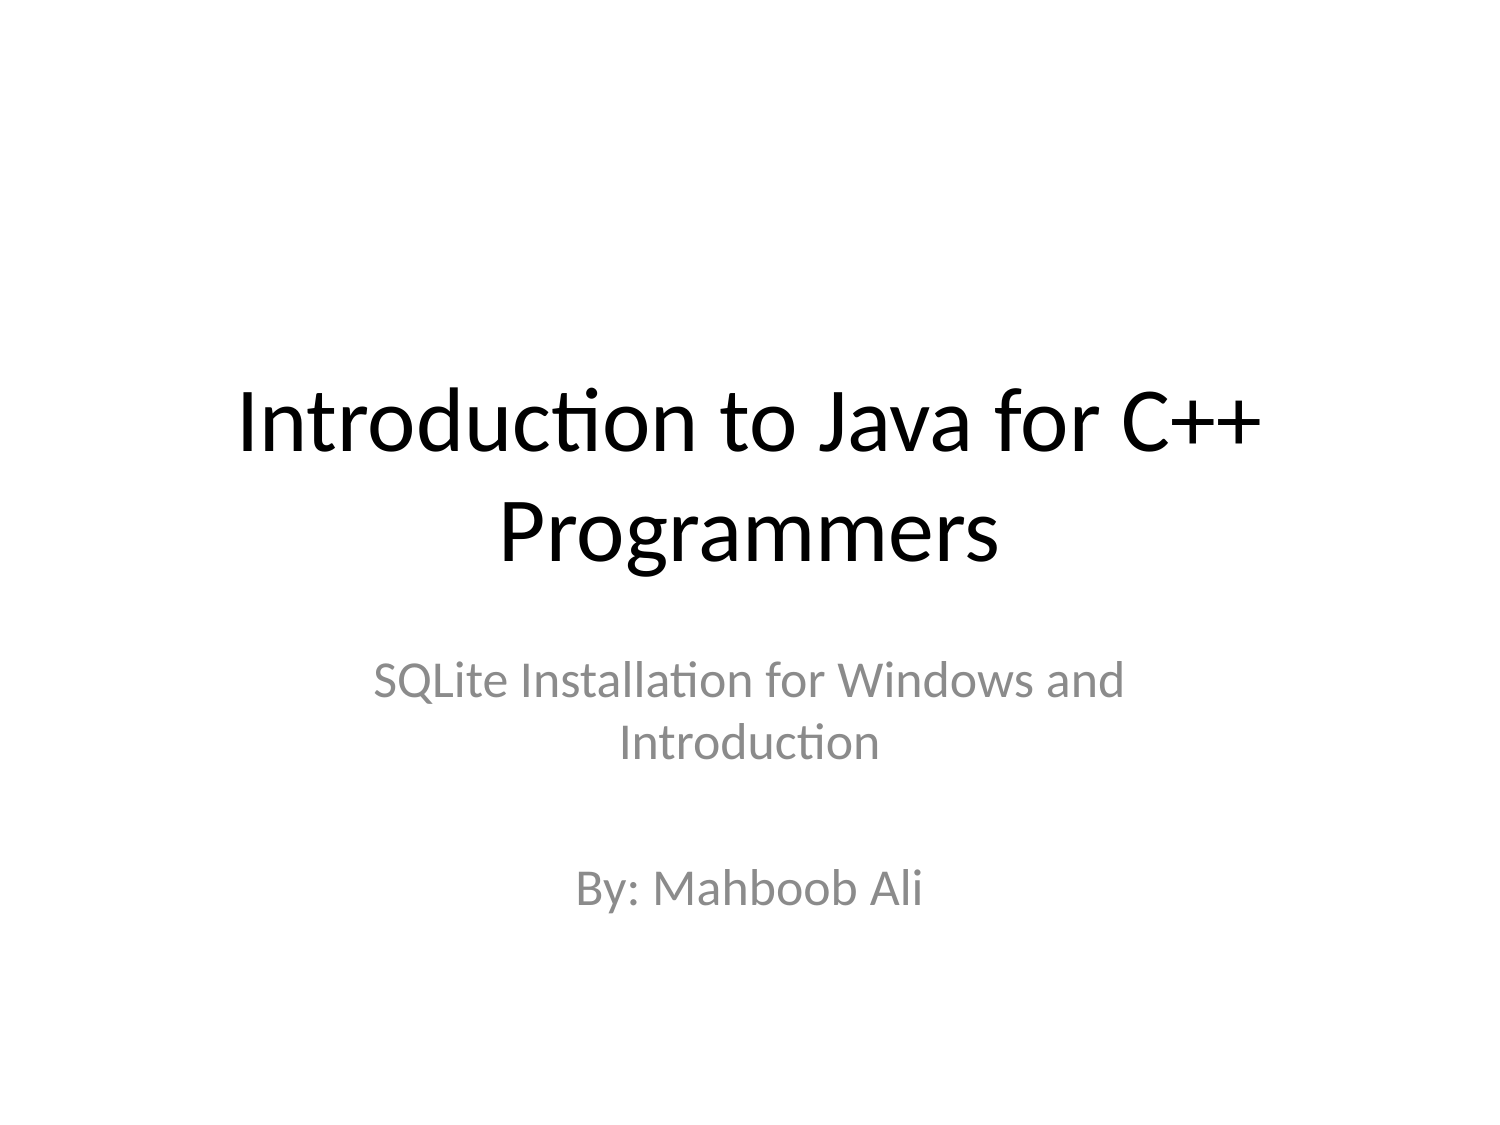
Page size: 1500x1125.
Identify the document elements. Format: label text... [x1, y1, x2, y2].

title Introduction to Java for C++ Programmers [112, 349, 1388, 591]
subtitle SQLite Installation for Windows and Introduction By: Mahboob Ali [225, 637, 1275, 925]
